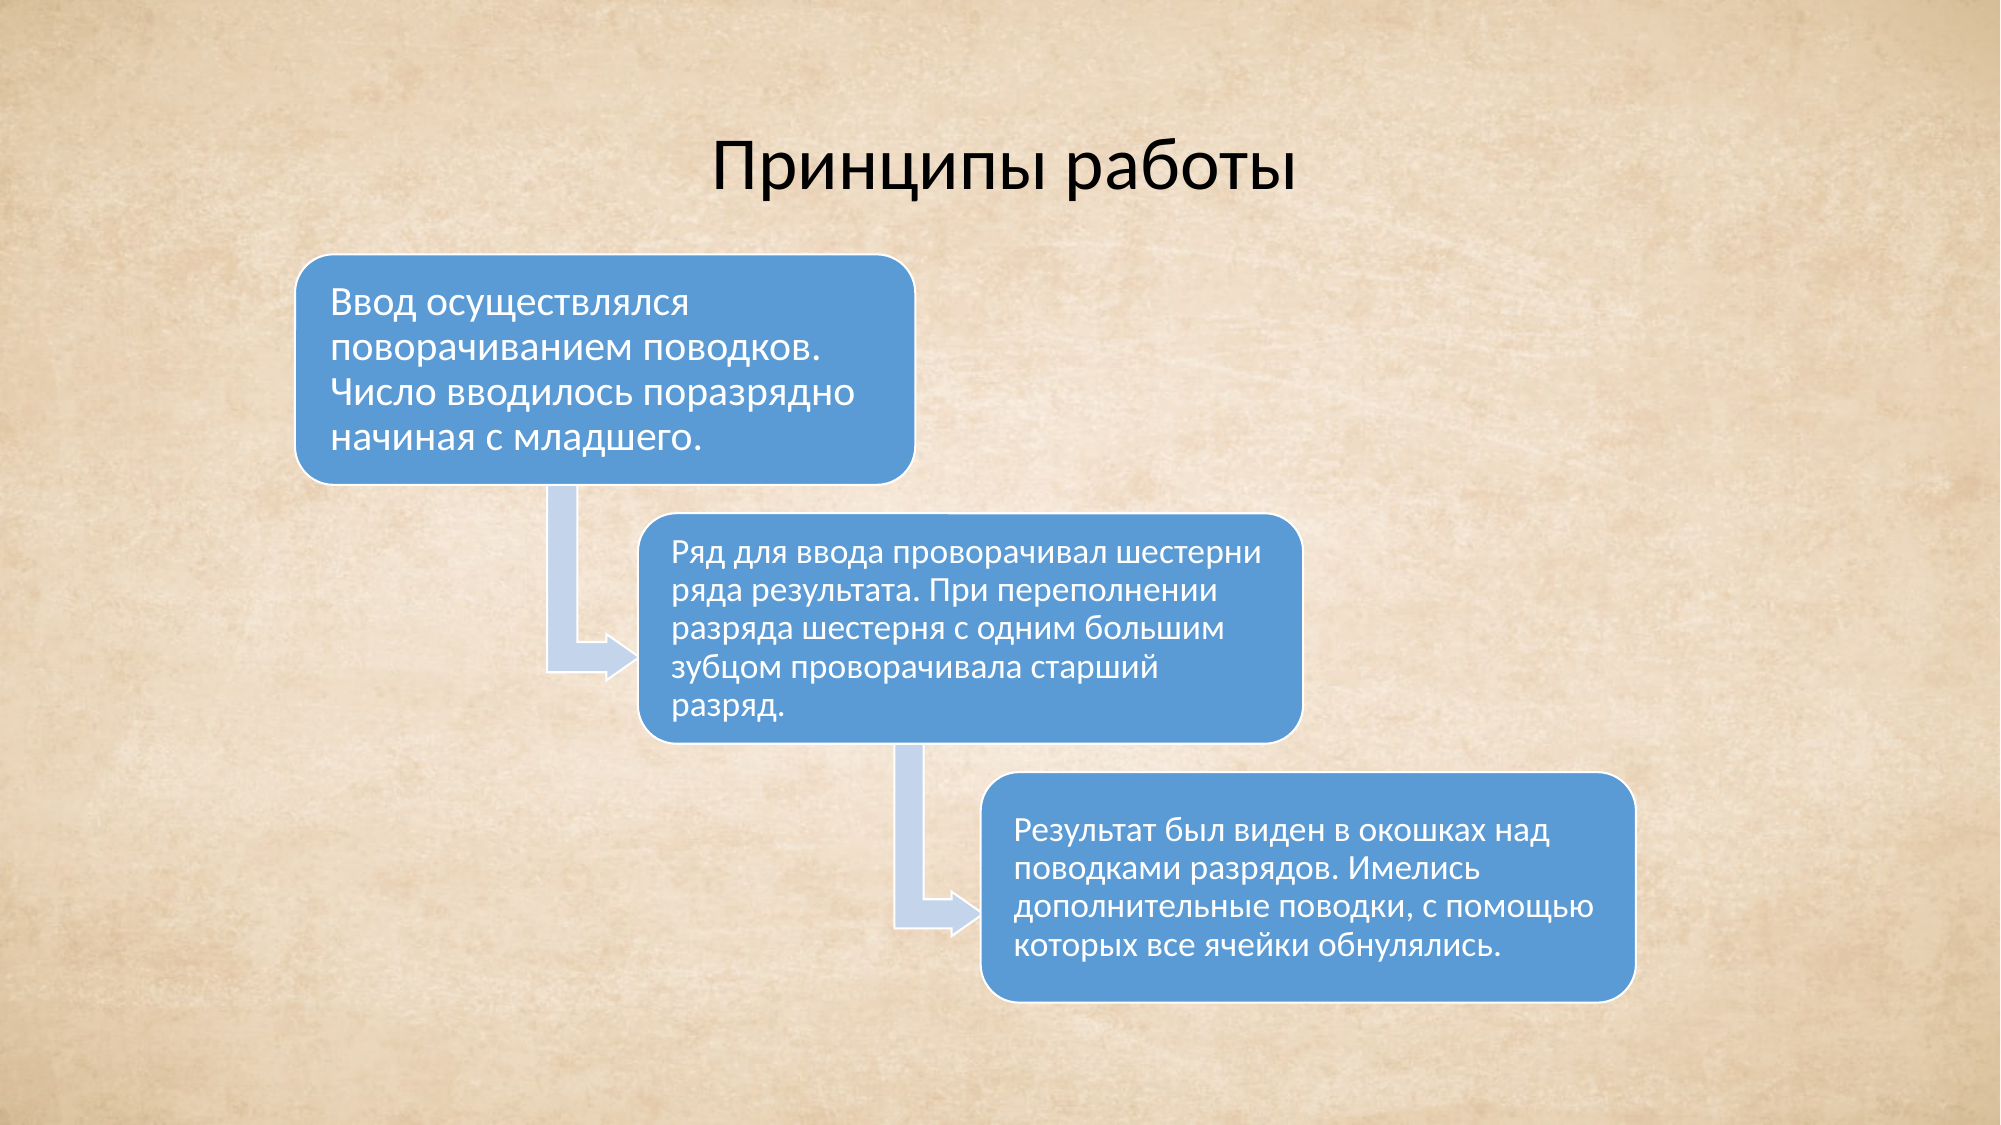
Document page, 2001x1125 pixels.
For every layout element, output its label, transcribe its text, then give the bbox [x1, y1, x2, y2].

picture [0, 0, 2001, 1125]
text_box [128, 249, 1879, 1007]
text_box Принципы работы [697, 107, 1314, 213]
